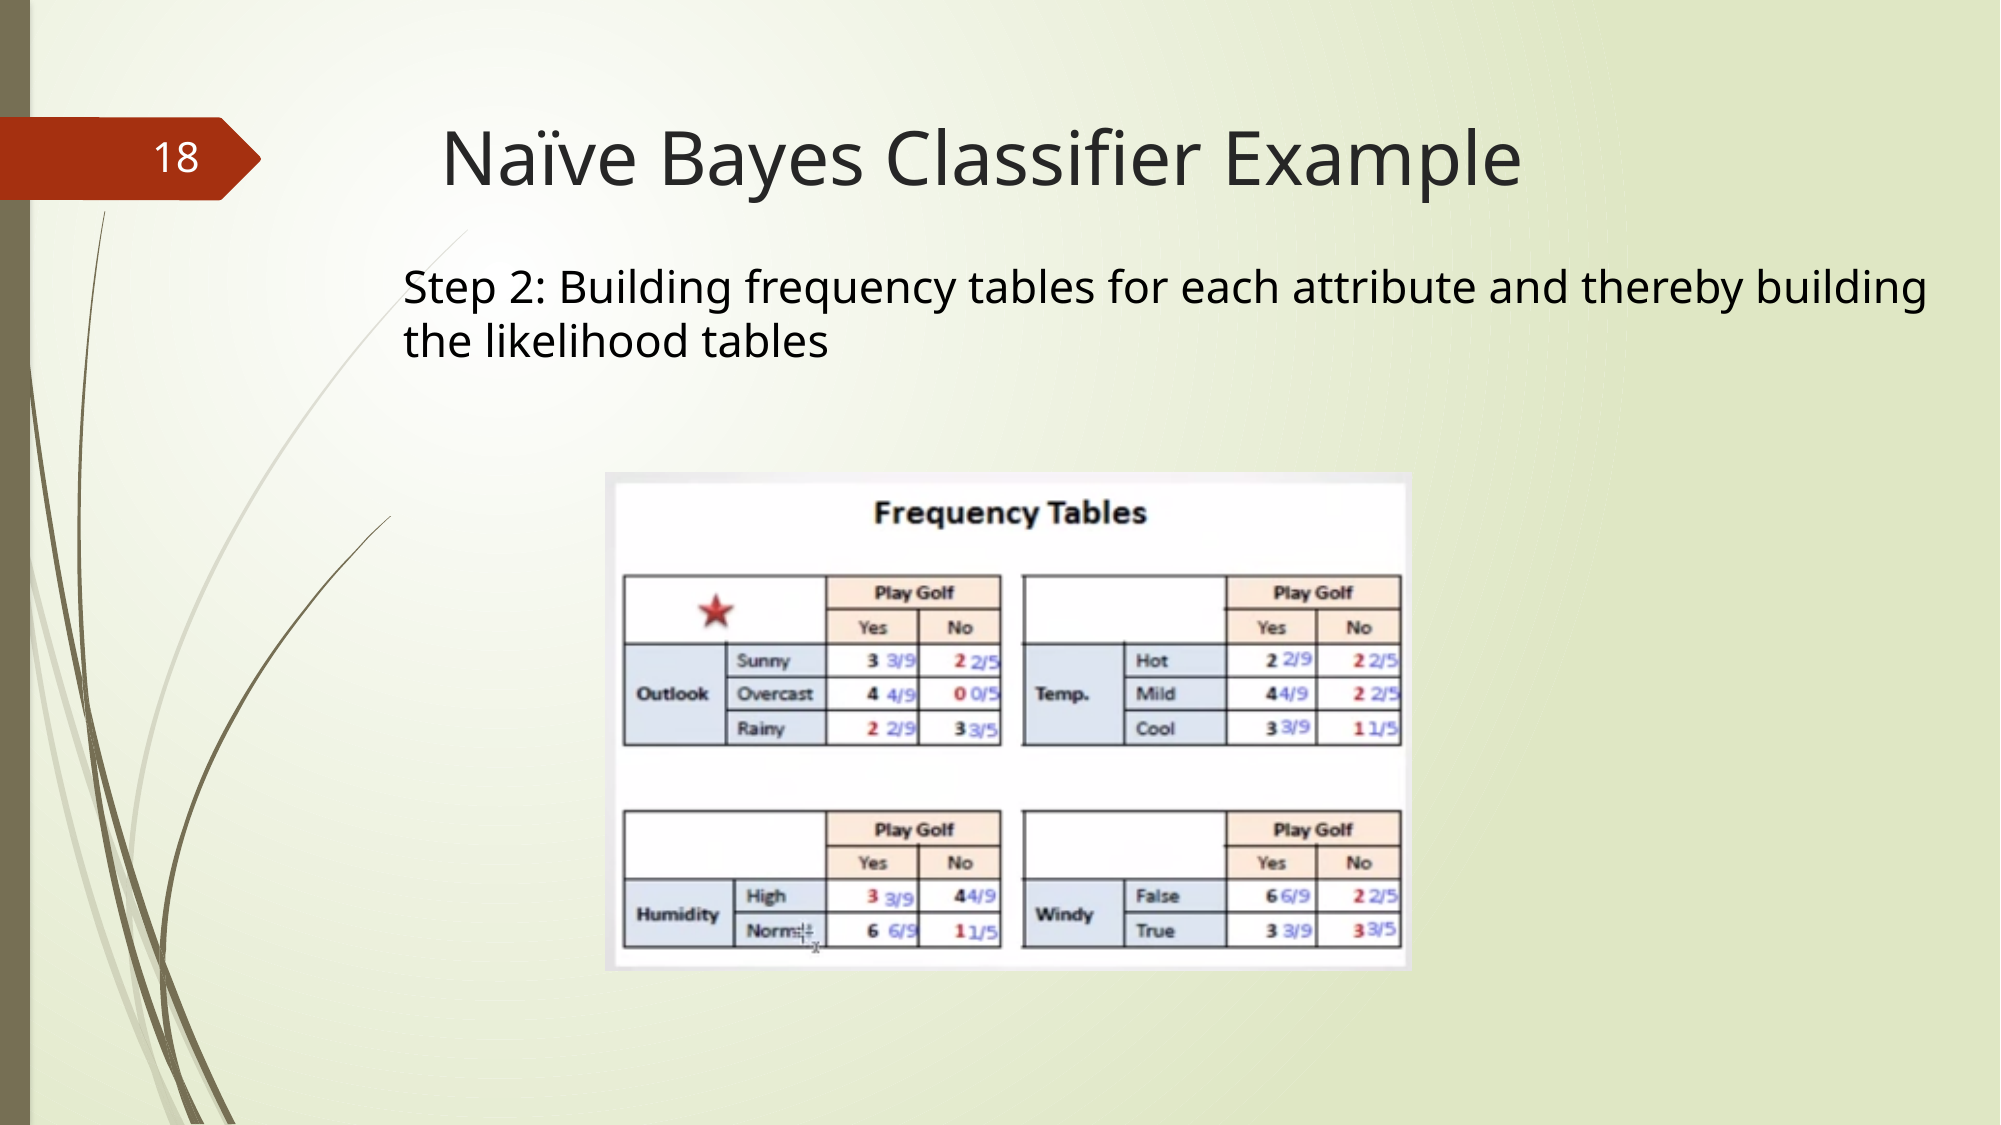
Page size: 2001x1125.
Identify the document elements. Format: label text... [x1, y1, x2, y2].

slide_number 18 [87, 129, 216, 190]
picture [604, 472, 1412, 972]
title Naïve Bayes Classifier Example [425, 102, 1888, 251]
text_box Step 2: Building frequency tables for each attribute and thereby building the likelihood tables [388, 251, 1957, 374]
